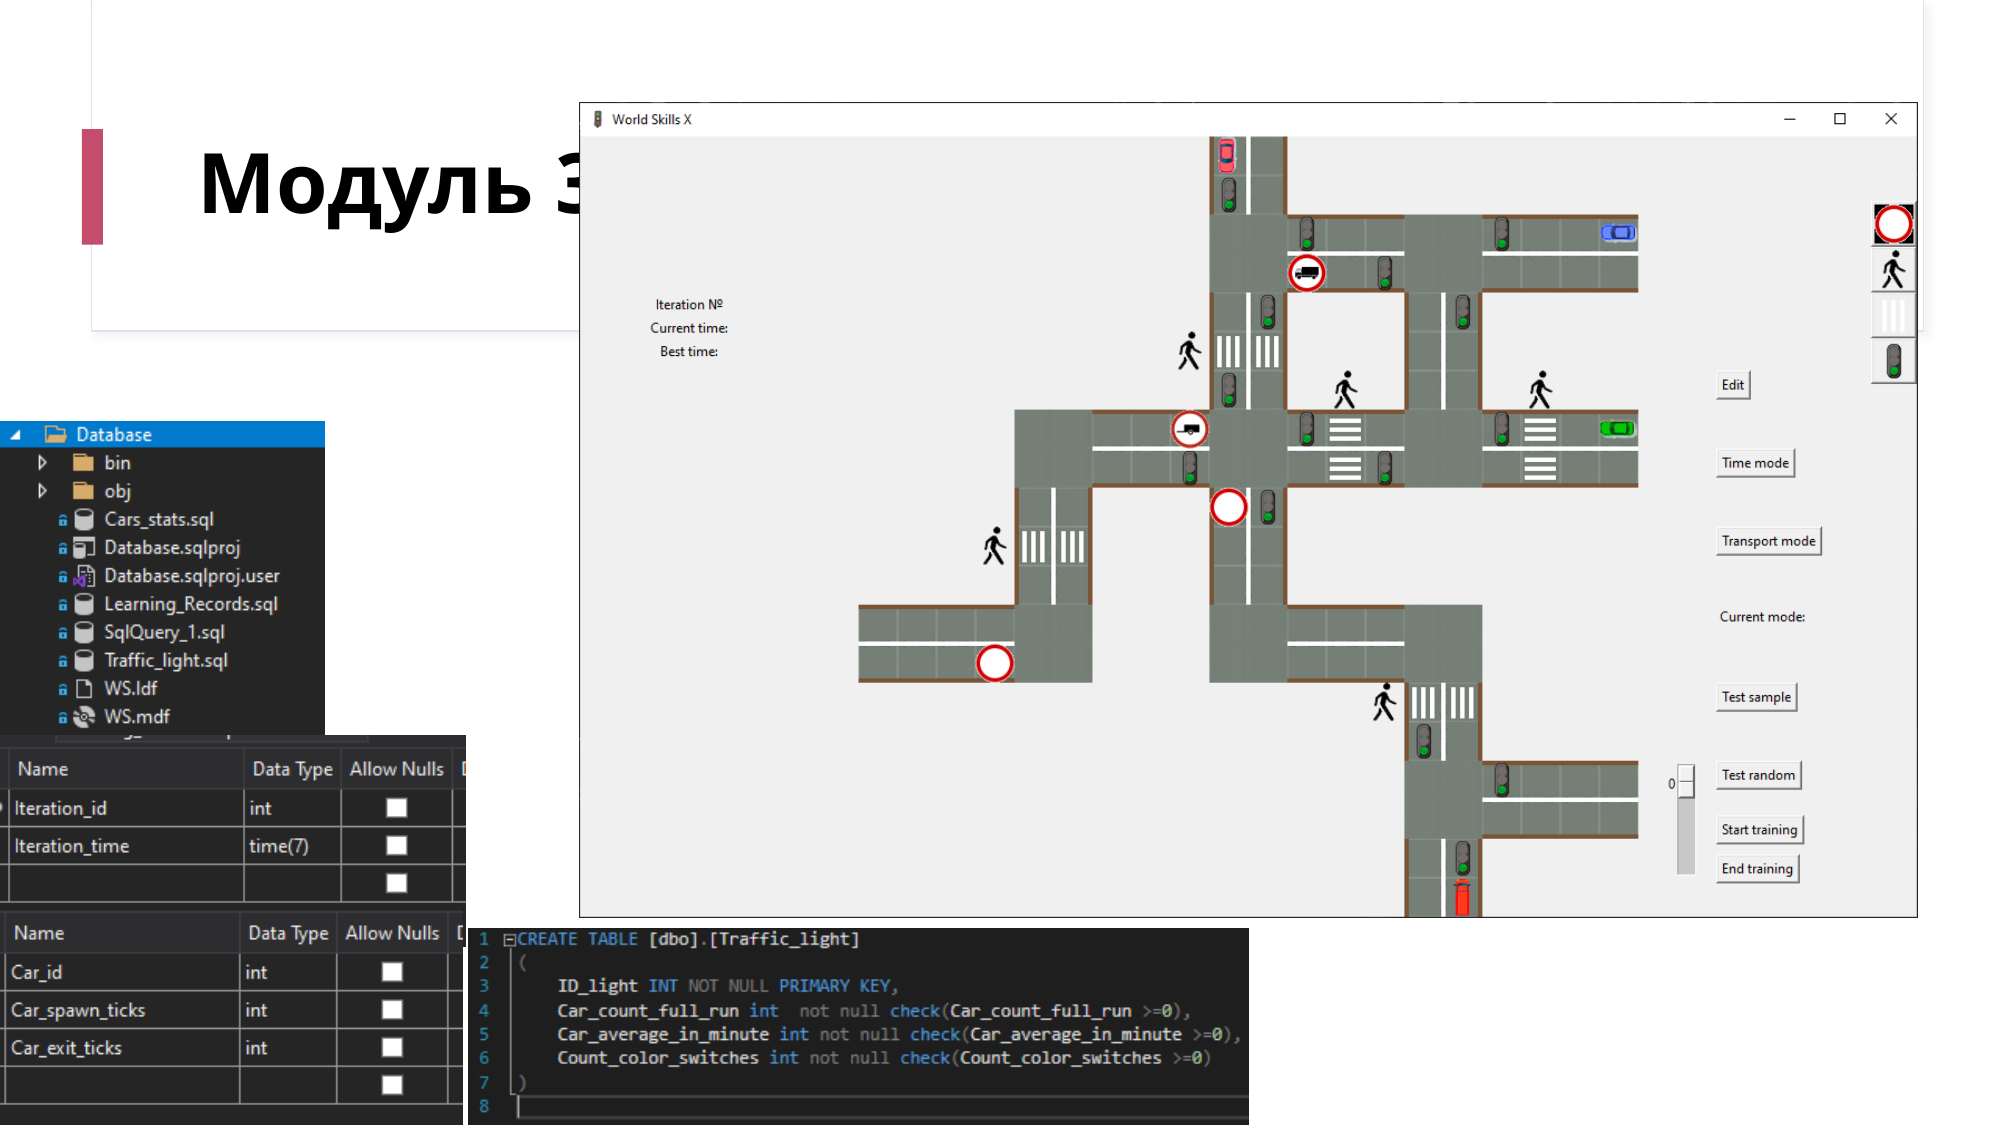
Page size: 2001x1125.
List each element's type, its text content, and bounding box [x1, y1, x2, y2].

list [0, 910, 463, 1125]
picture [0, 421, 466, 947]
title Модуль 3 [183, 90, 1851, 284]
picture [579, 102, 1918, 918]
picture [468, 928, 1249, 1125]
